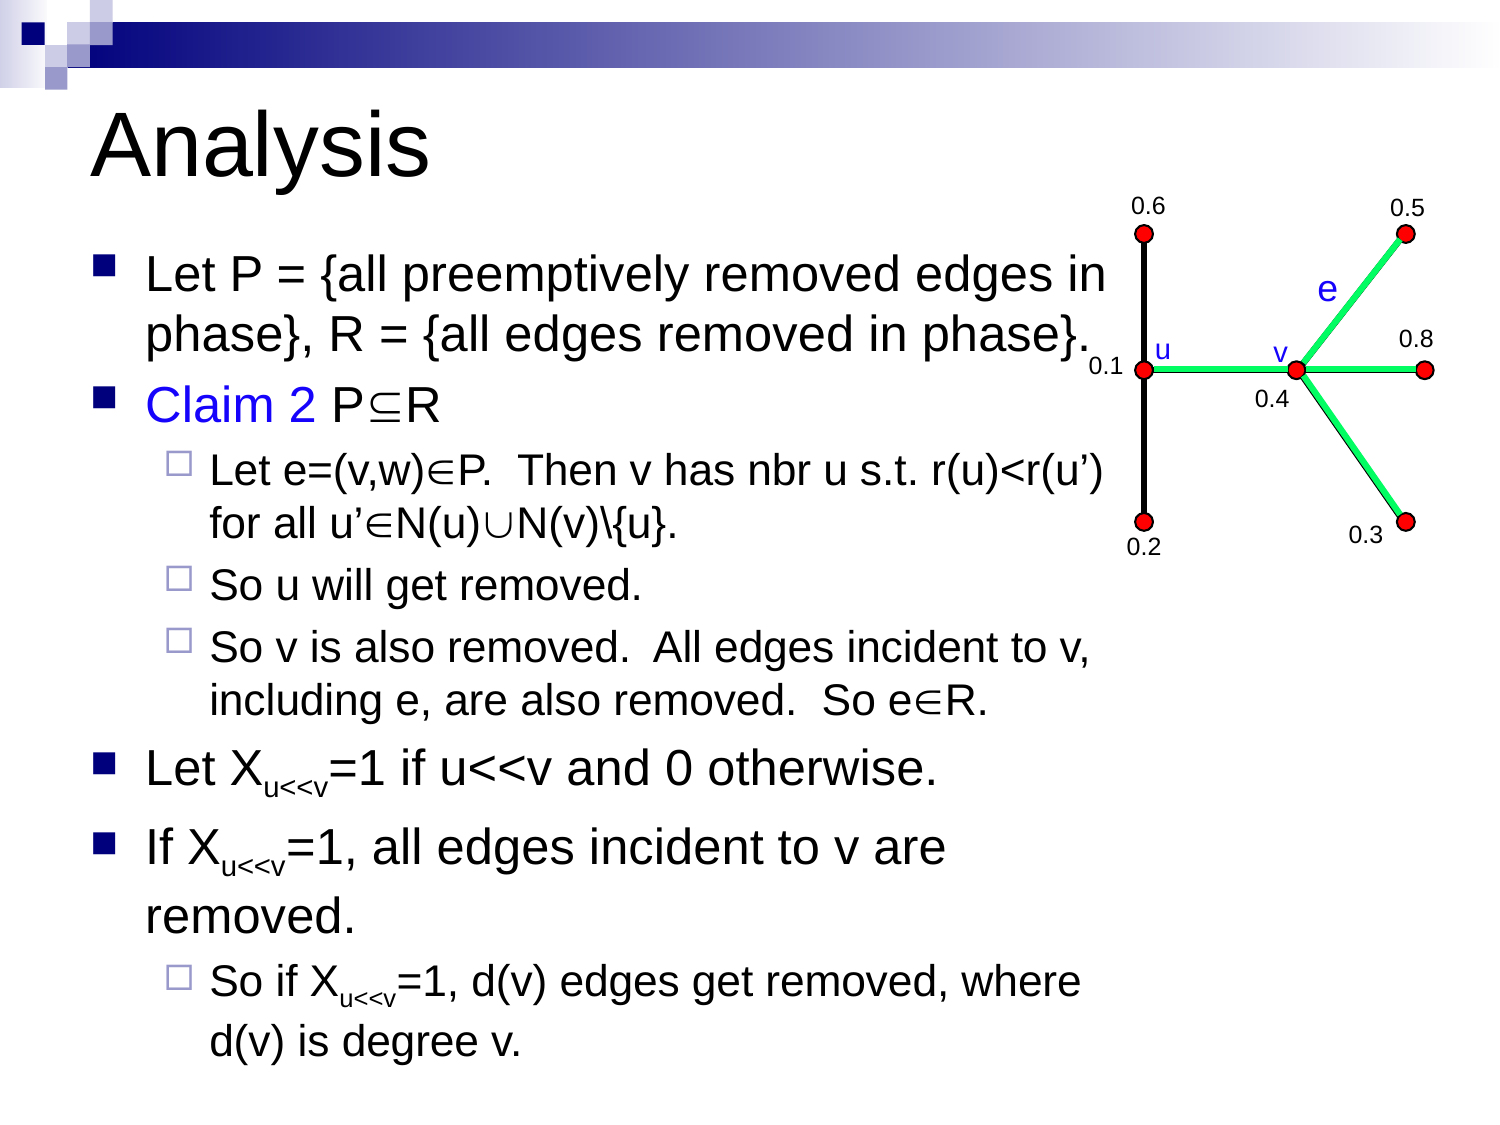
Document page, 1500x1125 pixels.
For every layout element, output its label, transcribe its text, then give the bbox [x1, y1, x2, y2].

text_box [1073, 181, 1463, 569]
title Analysis [75, 75, 1425, 205]
list Let P = {all preemptively removed edges in phase}, R = {all edges removed in phase}. Claim 2 PÍR Let e=(v,w)ÎP. Then v has nbr u s.t. r(u)<r(u’) for all u’ÎN(u)ÈN(v)\{u}. So u will get removed. So v is also removed. All edges incident to v, including e, are also removed. So eÎR. Let Xu<<v=1 if u<<v and 0 otherwise. If Xu<<v=1, all edges incident to v are removed. So if Xu<<v=1, d(v) edges get removed, where d(v) is degree v. [75, 232, 1133, 1090]
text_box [1153, 239, 1417, 515]
